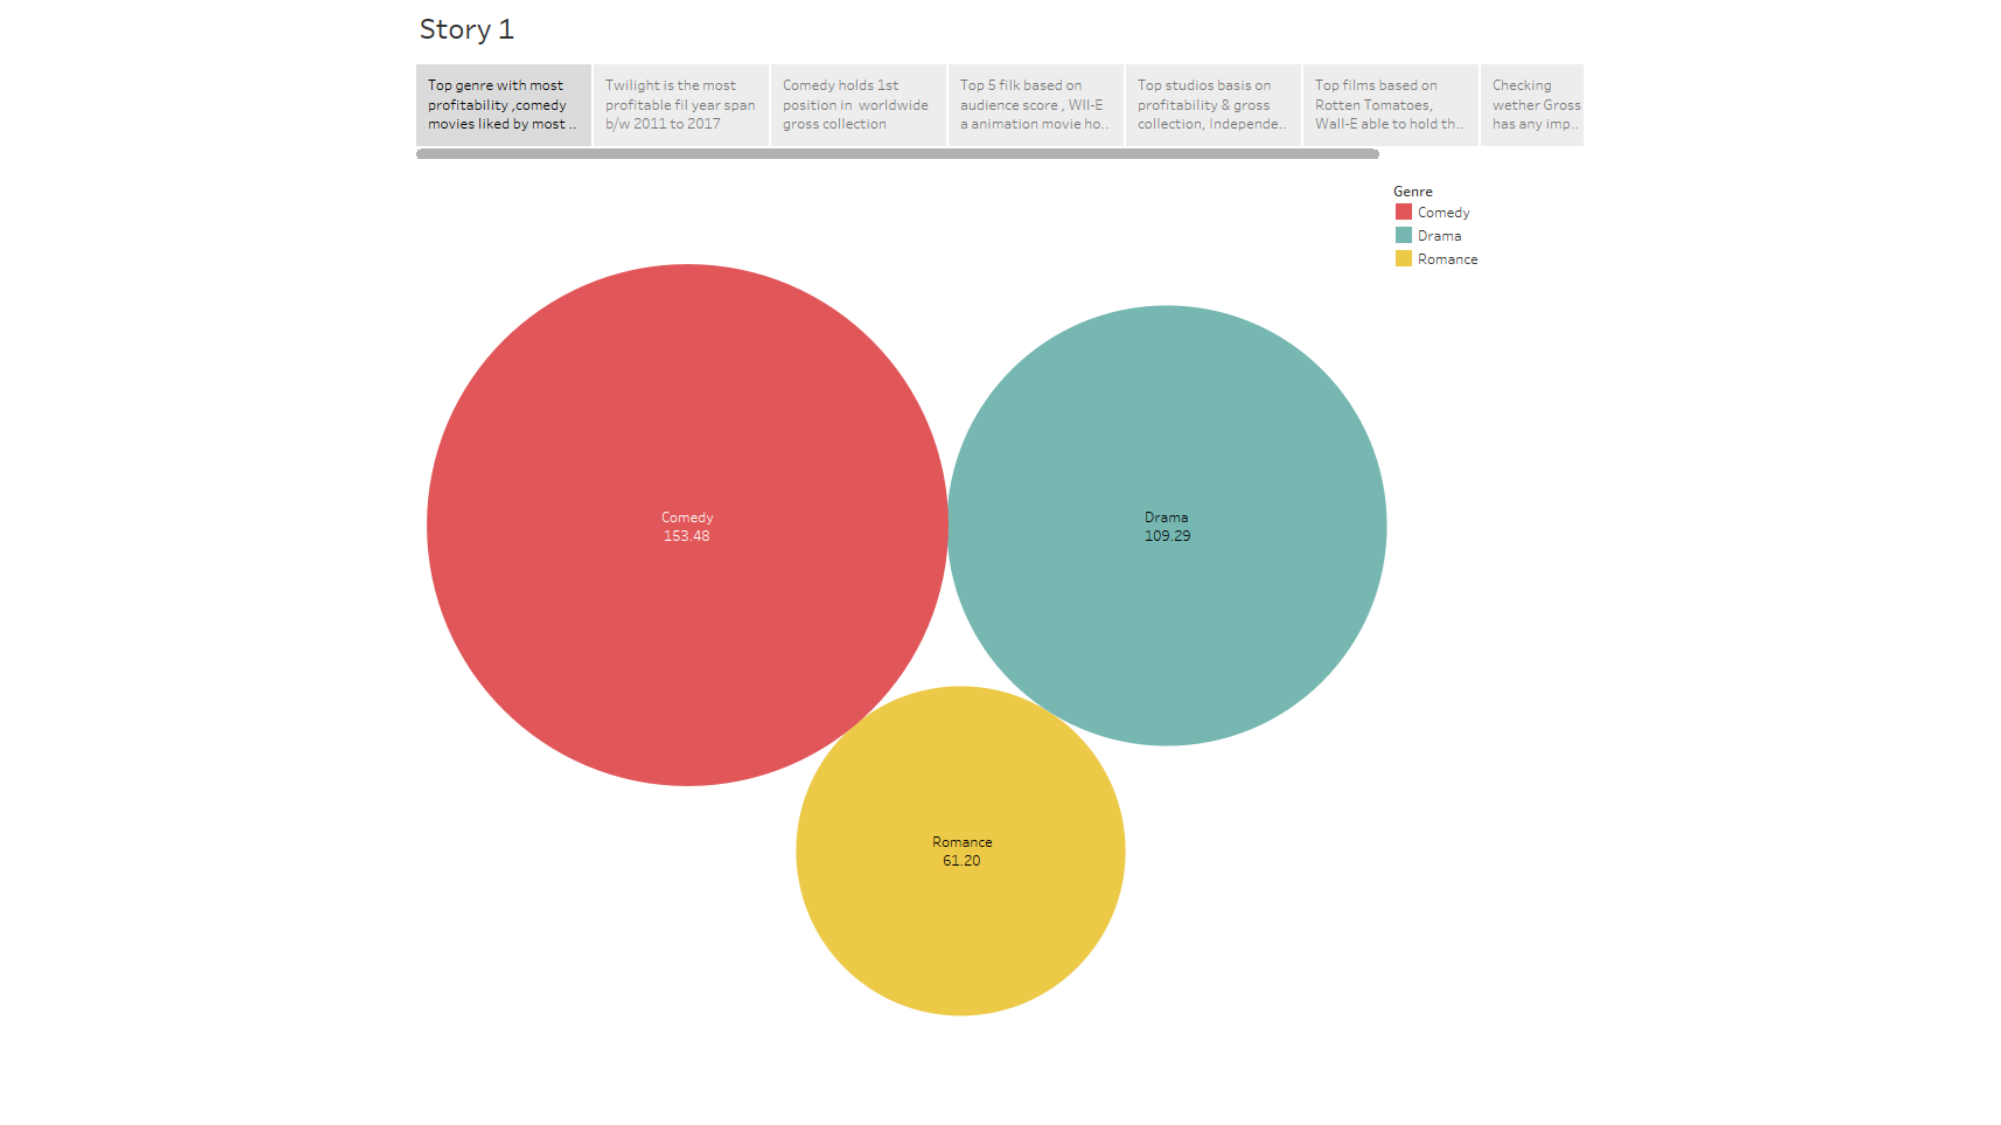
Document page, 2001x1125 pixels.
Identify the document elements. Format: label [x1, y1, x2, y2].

picture [407, 0, 1593, 1125]
